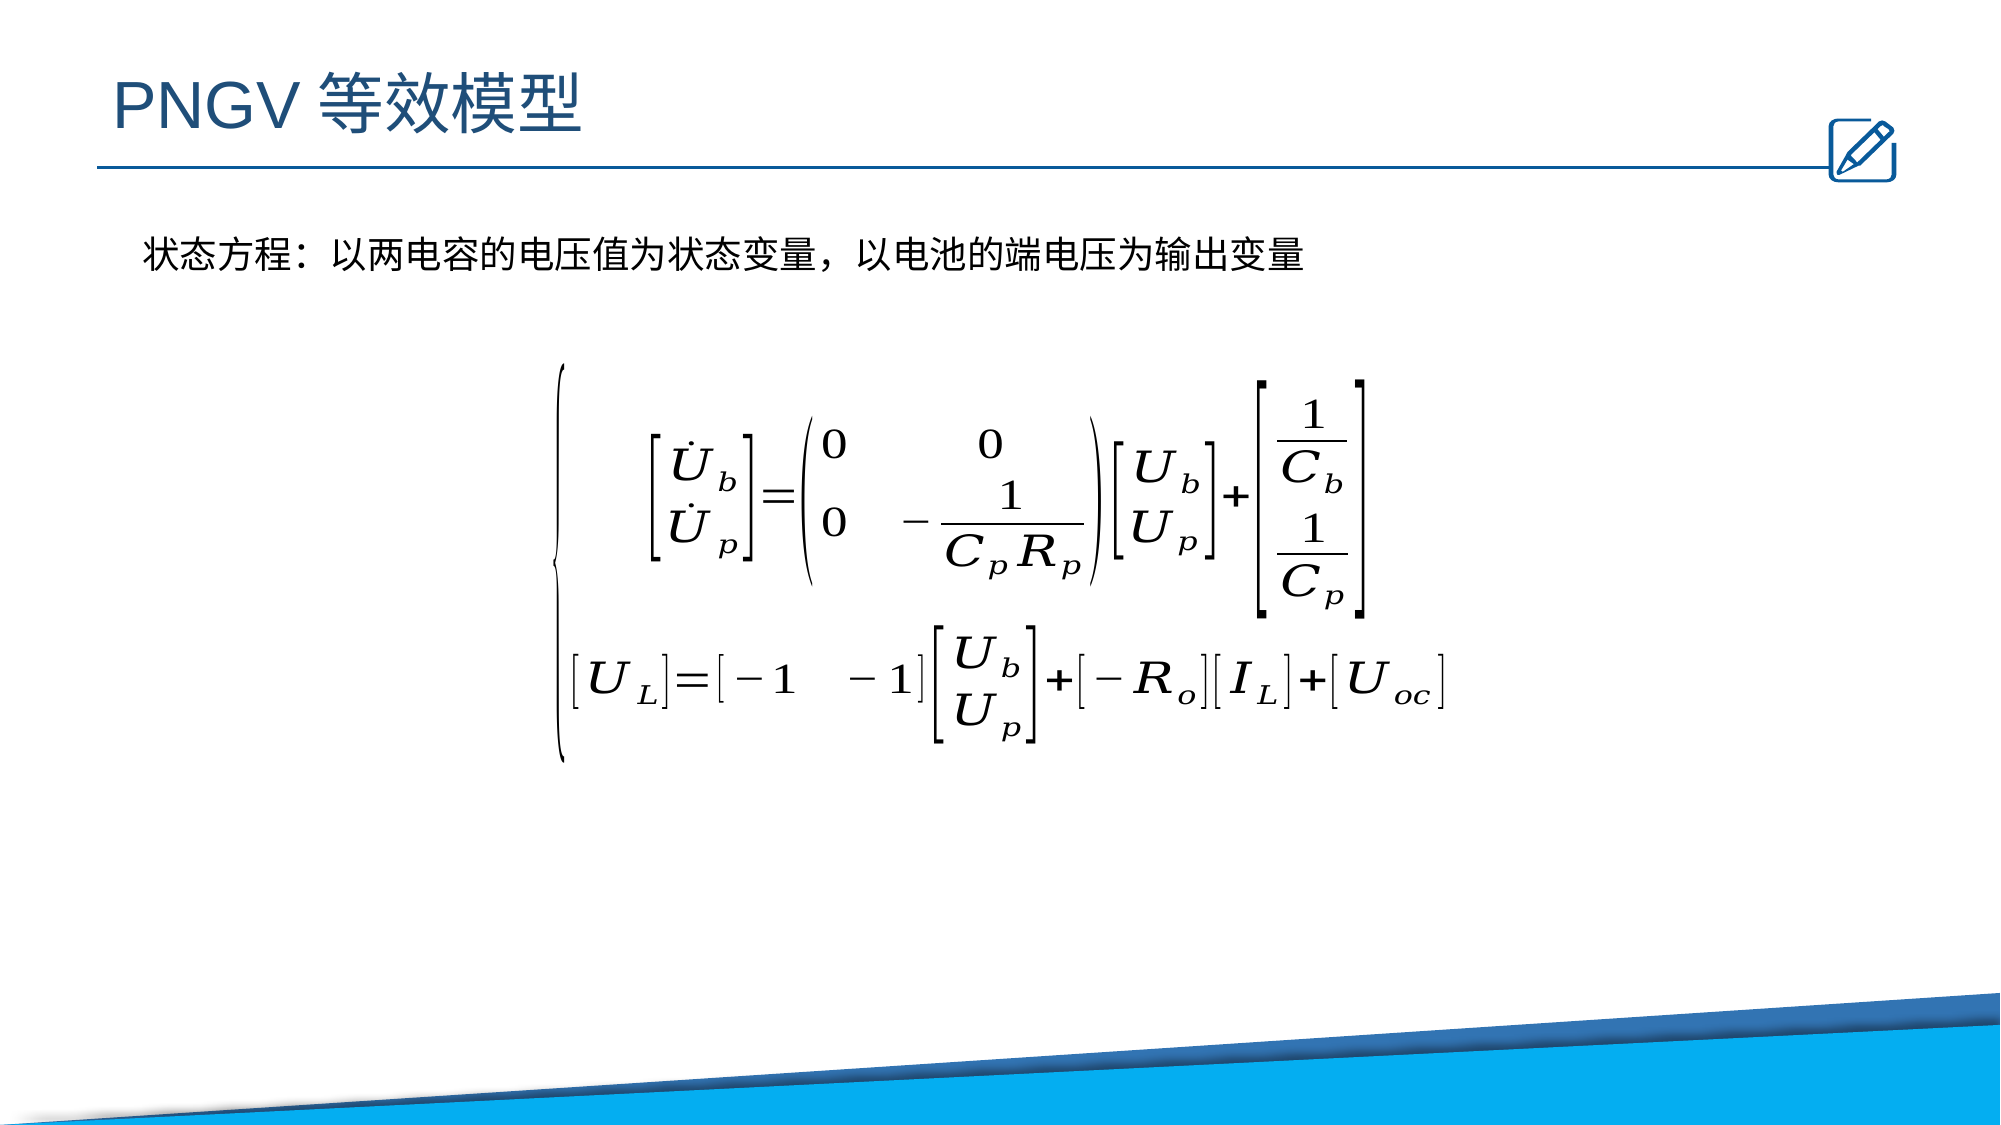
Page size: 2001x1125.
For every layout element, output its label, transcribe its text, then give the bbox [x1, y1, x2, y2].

text_box PNGV等效模型 [97, 54, 703, 150]
text_box [1828, 118, 1897, 183]
text_box 状态方程：以两电容的电压值为状态变量，以电池的端电压为输出变量 [127, 224, 1548, 329]
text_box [0, 992, 2000, 1125]
